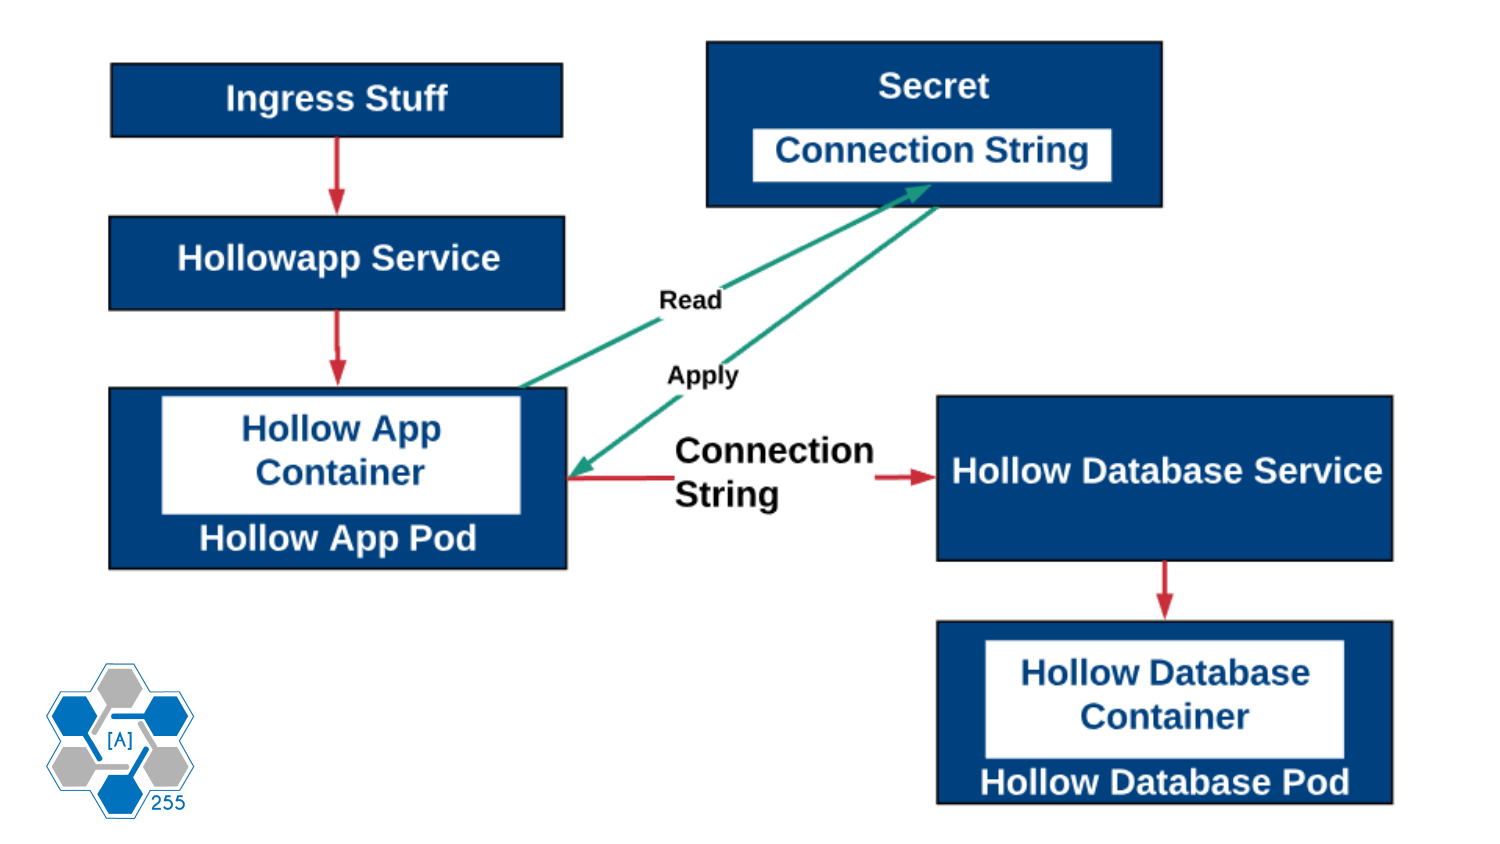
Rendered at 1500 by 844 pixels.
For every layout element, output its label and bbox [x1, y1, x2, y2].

picture [24, 30, 1404, 840]
